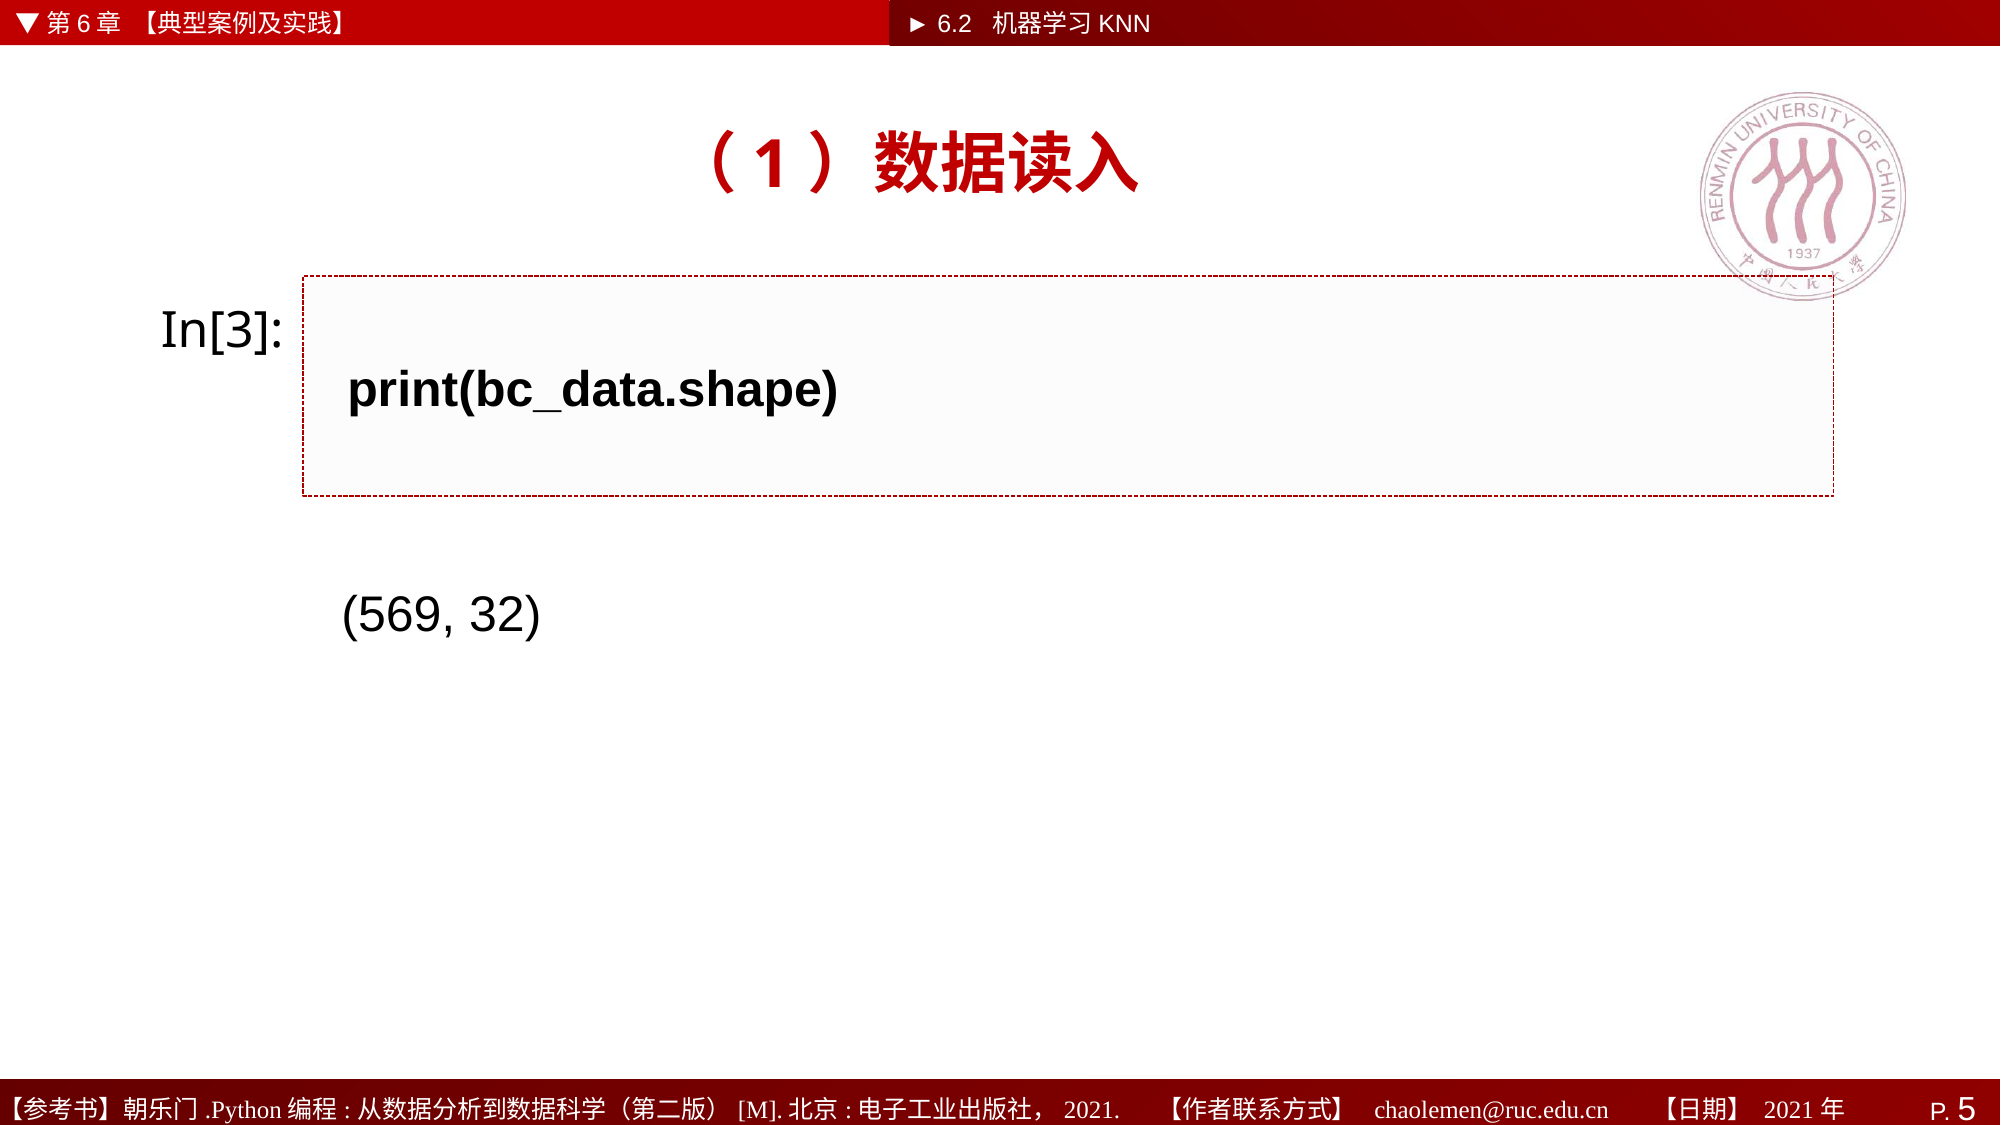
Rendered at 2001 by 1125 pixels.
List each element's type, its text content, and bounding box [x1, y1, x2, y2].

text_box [146, 276, 1834, 497]
text_box (569, 32) [326, 574, 962, 649]
list ▼第6章 【典型案例及实践】 [0, 0, 725, 43]
title （1）数据读入 [101, 92, 1710, 229]
picture [1696, 89, 1910, 304]
list ► 6.2 机器学习KNN [890, 0, 1249, 43]
